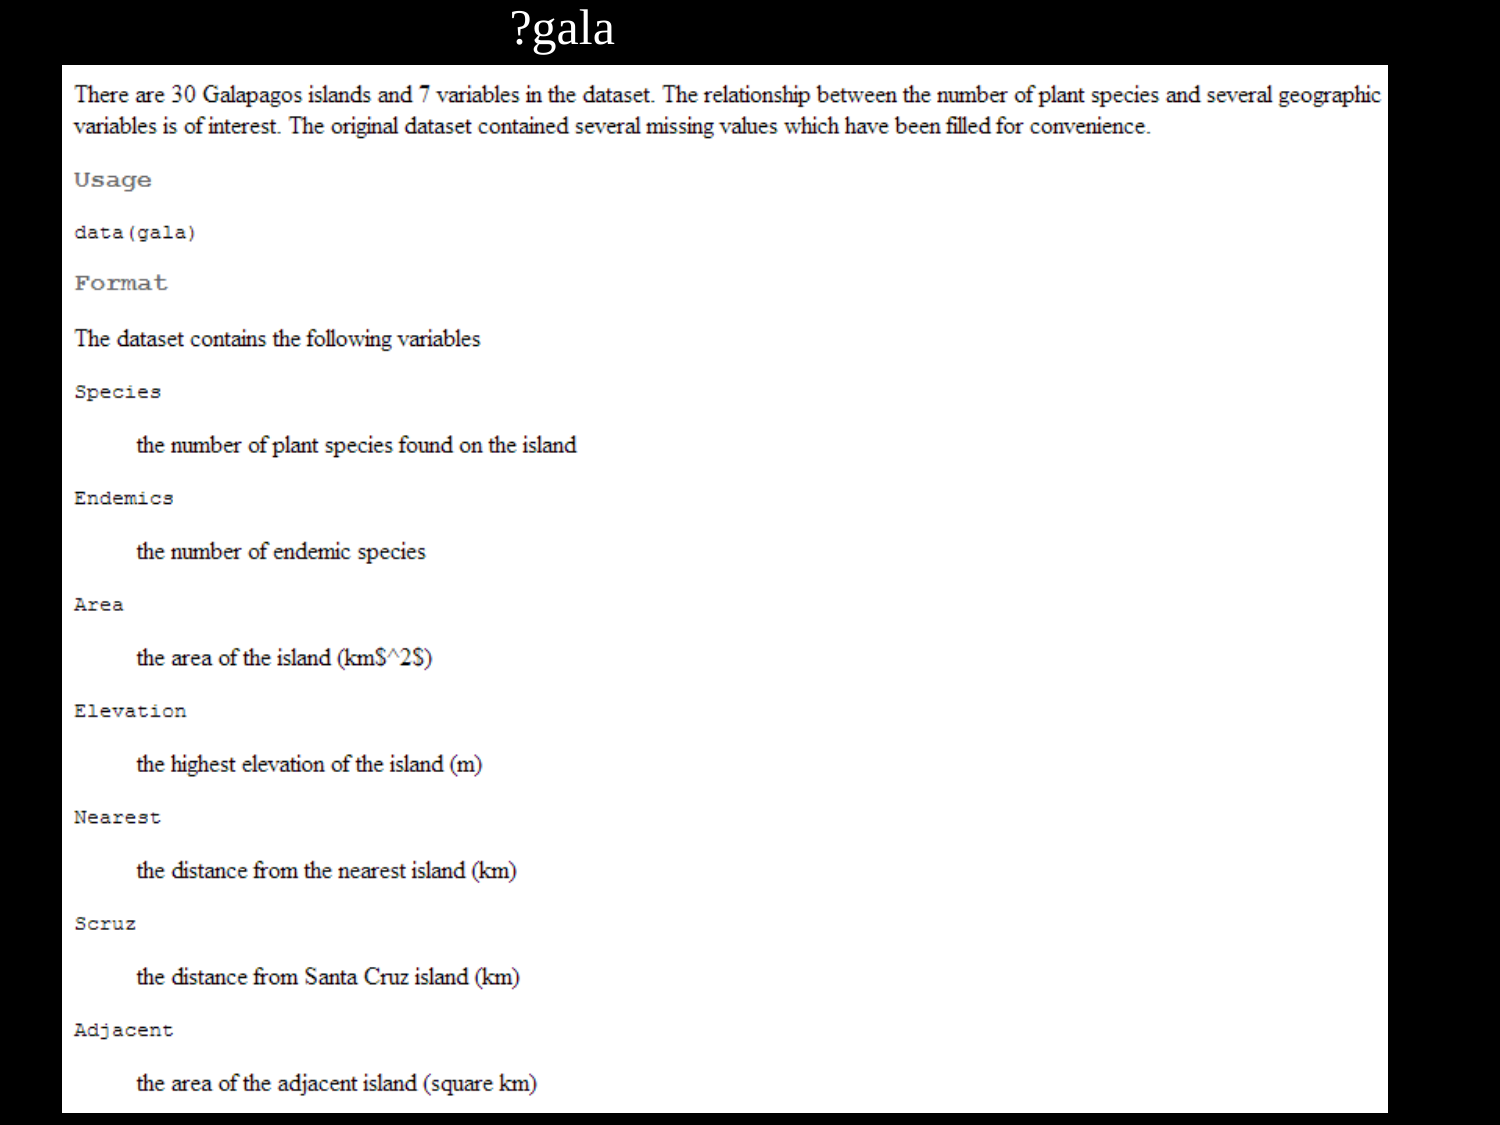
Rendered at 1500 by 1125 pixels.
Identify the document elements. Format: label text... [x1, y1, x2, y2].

picture [62, 65, 1388, 1113]
text_box ?gala [495, 0, 650, 63]
